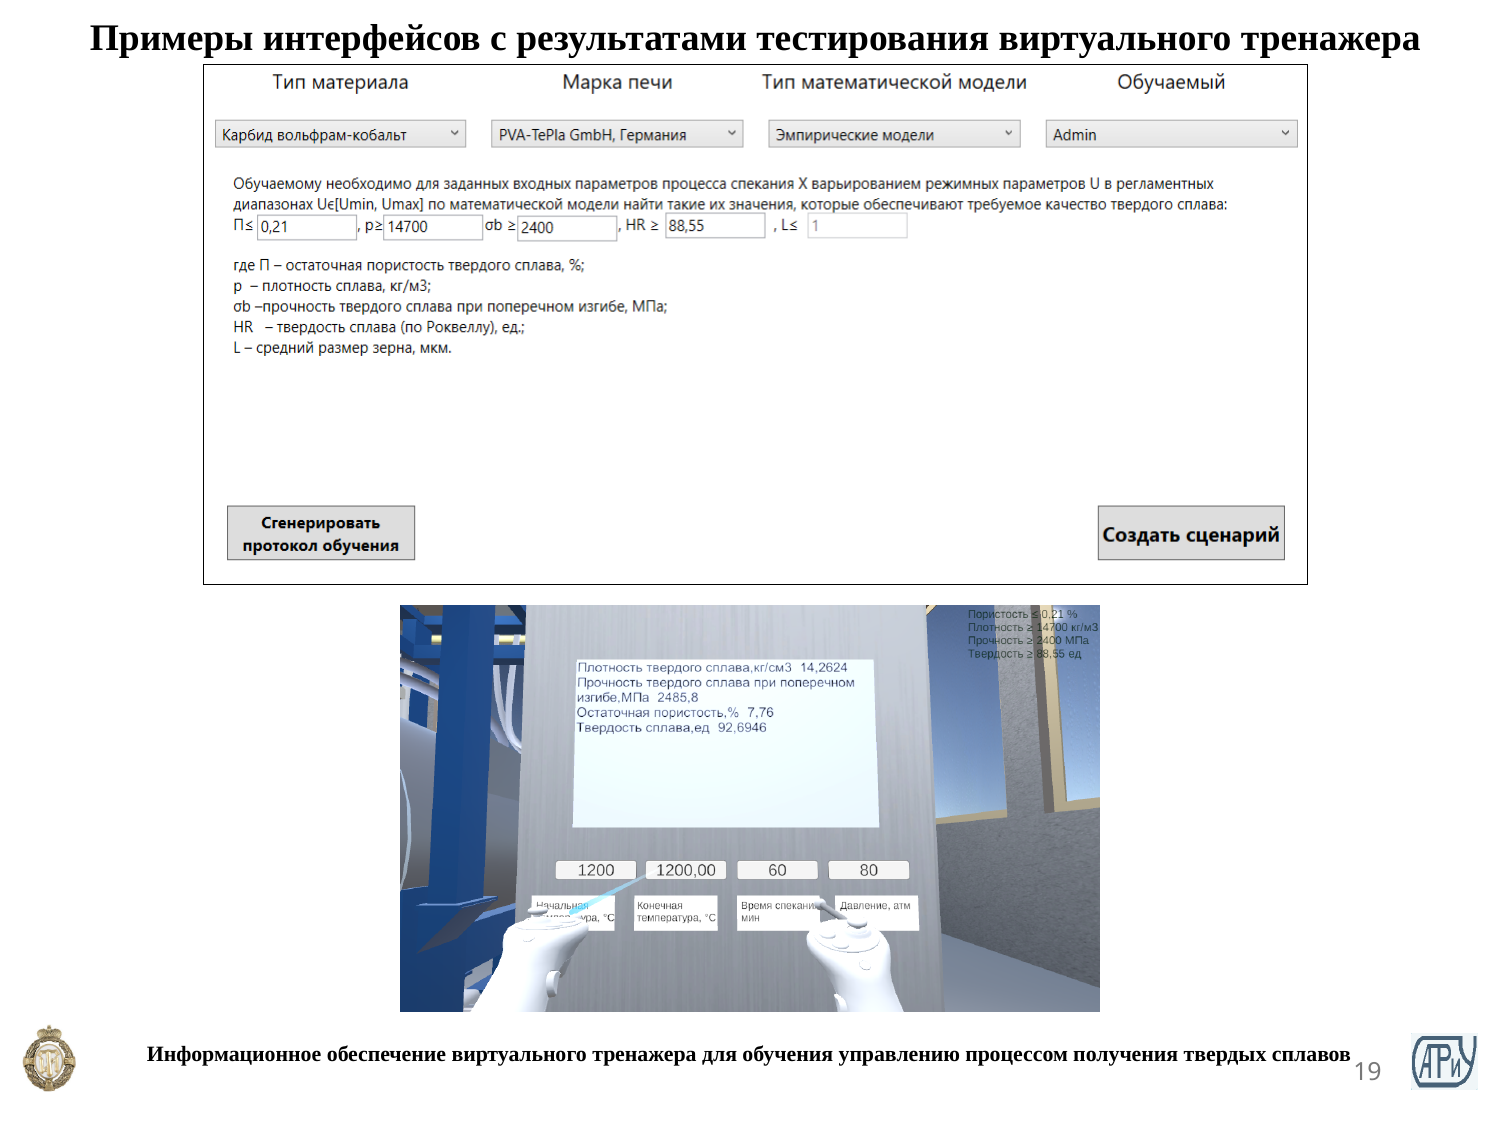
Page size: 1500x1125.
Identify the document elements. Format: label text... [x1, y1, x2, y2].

text_box Информационное обеспечение виртуального тренажера для обучения управлению процессом получения твердых сплавов [103, 1031, 1397, 1073]
title Примеры интерфейсов с результатами тестирования виртуального тренажера [0, 0, 1500, 76]
slide_number 19 [1059, 1073, 1397, 1103]
picture [1410, 1033, 1478, 1090]
picture [203, 63, 1309, 585]
picture [399, 604, 1100, 1012]
picture [21, 1023, 77, 1093]
